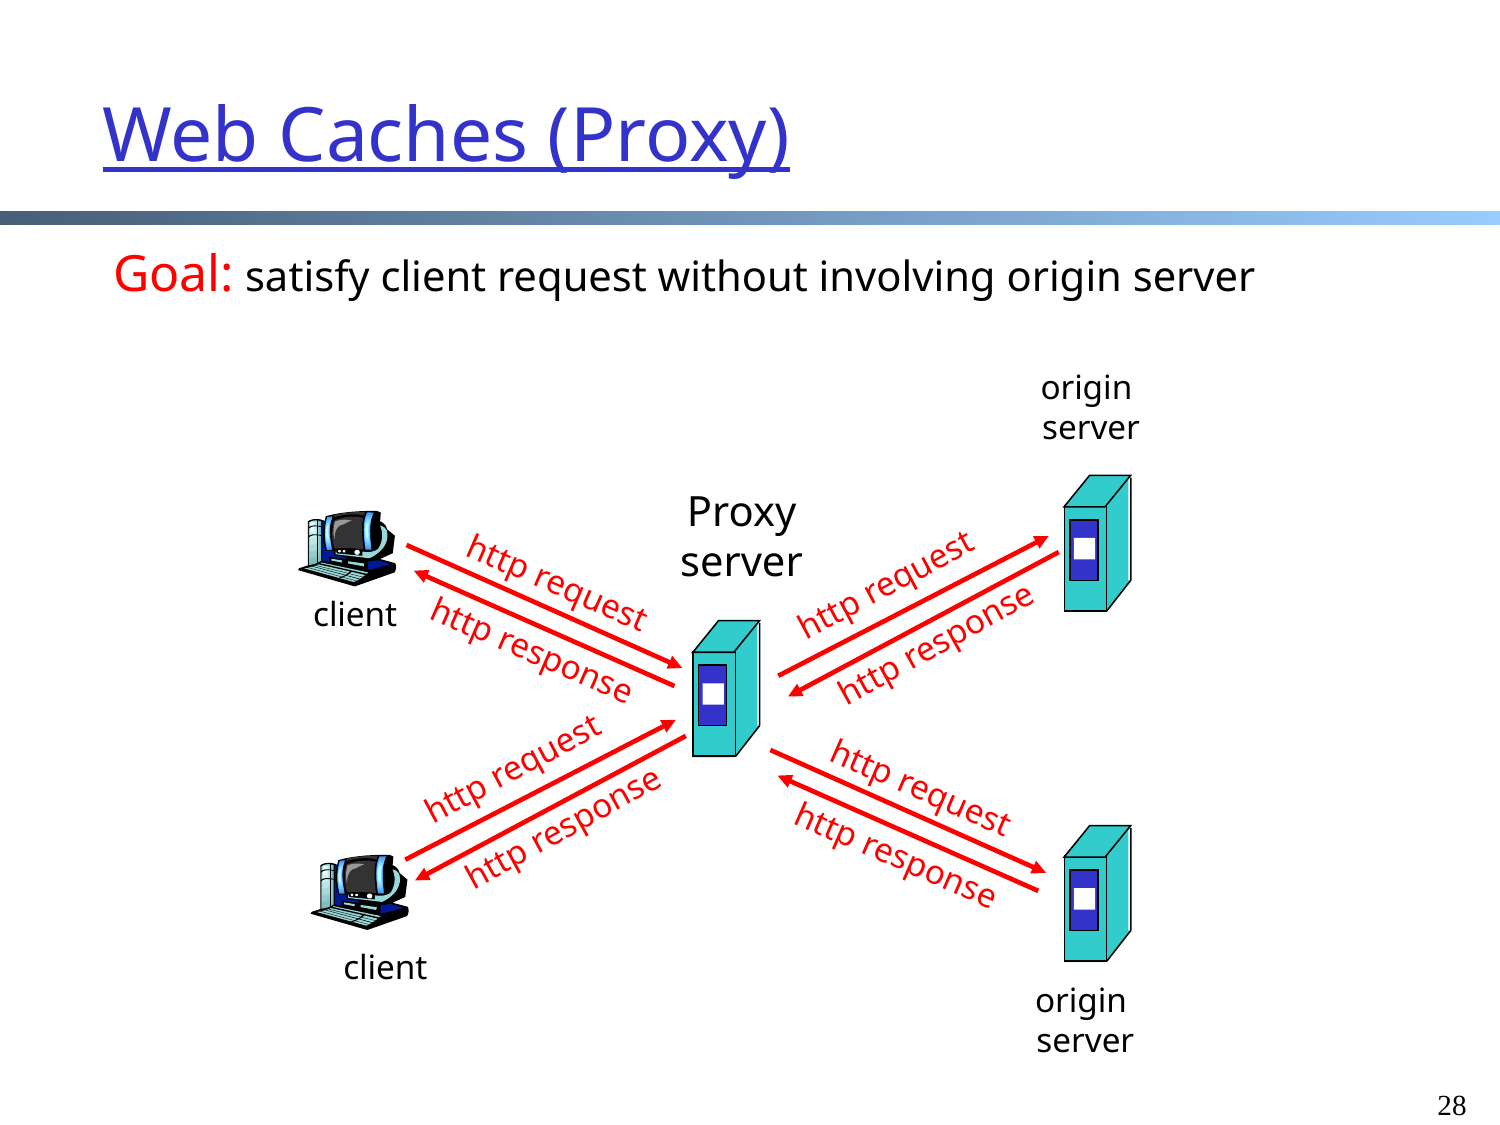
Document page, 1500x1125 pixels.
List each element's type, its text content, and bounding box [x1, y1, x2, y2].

text_box Goal: satisfy client request without involving origin server [98, 234, 1280, 397]
slide_number 28 [1406, 1078, 1482, 1125]
title Web Caches (Proxy) [87, 37, 1363, 225]
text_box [286, 358, 1169, 1079]
